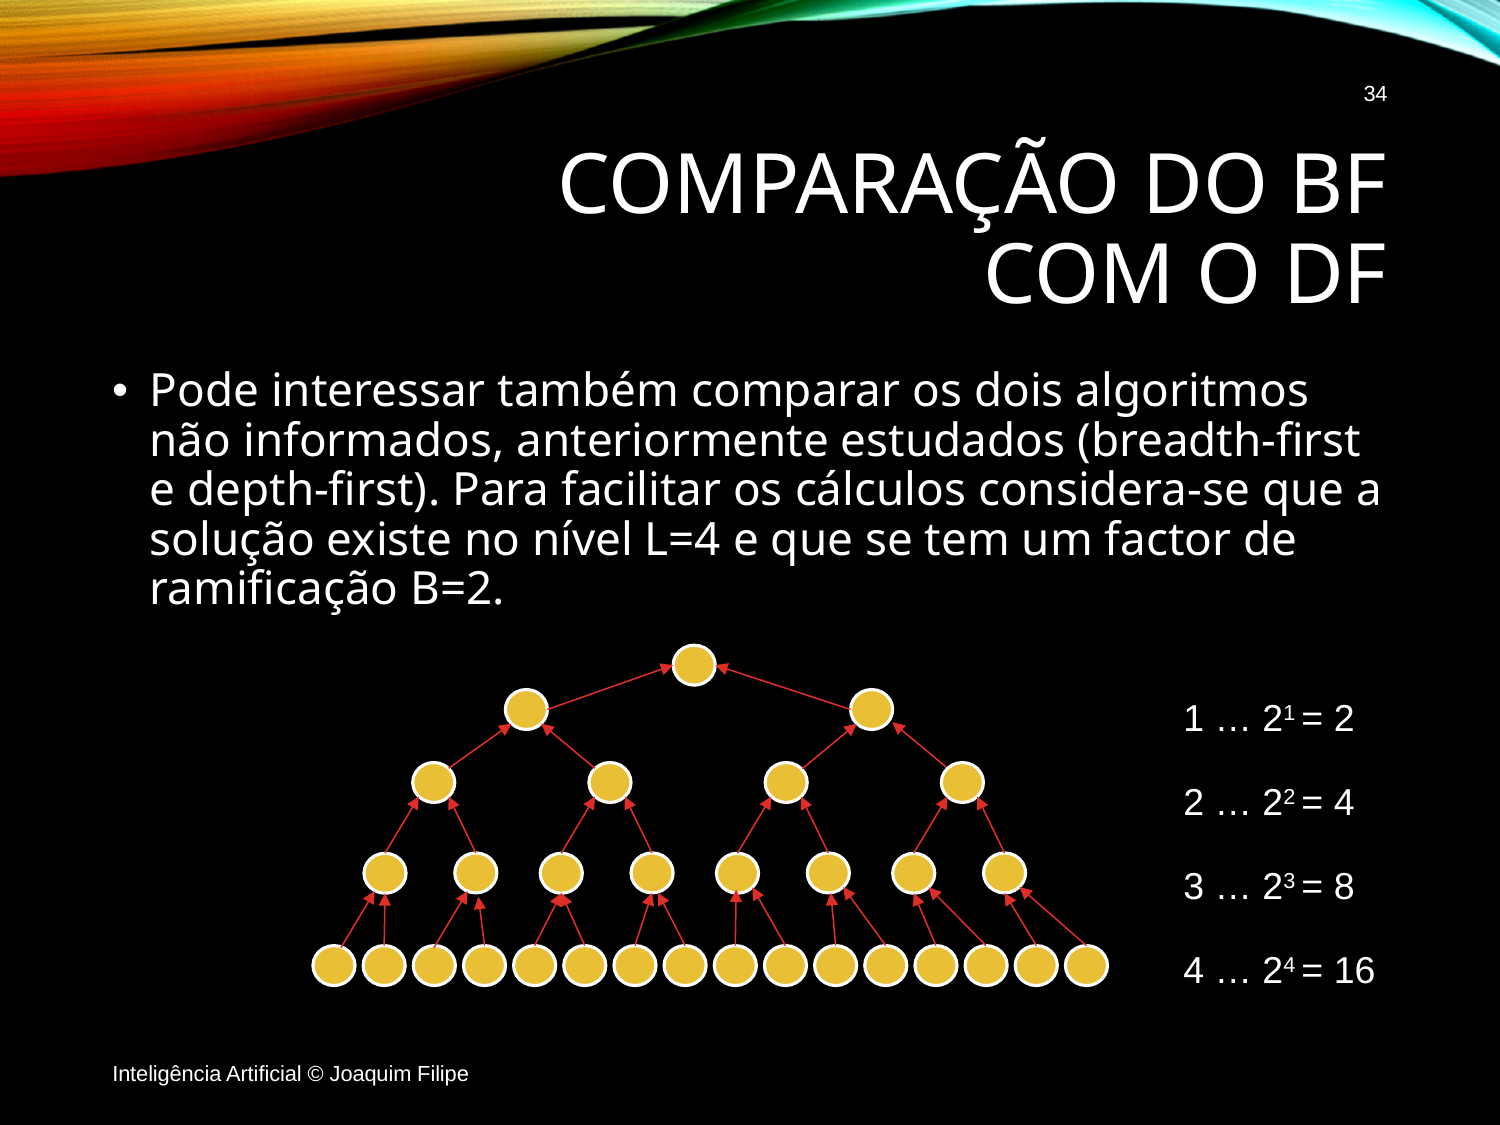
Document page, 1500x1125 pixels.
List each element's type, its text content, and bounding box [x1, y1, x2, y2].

footer Inteligência Artificial © Joaquim Filipe [97, 1042, 1030, 1103]
text_box 1 … 21 = 2 2 … 22 = 4 3 … 23 = 8 4 … 24 = 16 [1168, 664, 1412, 999]
title Comparação do BF com o DF [356, 125, 1403, 338]
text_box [312, 644, 1108, 986]
picture [0, 0, 1500, 178]
list Pode interessar também comparar os dois algoritmos não informados, anteriormente estudados (breadth-first e depth-first). Para facilitar os cálculos considera-se que a solução existe no nível L=4 e que se tem um factor de ramificação B=2. [97, 359, 1403, 1028]
slide_number 34 [1078, 62, 1403, 123]
